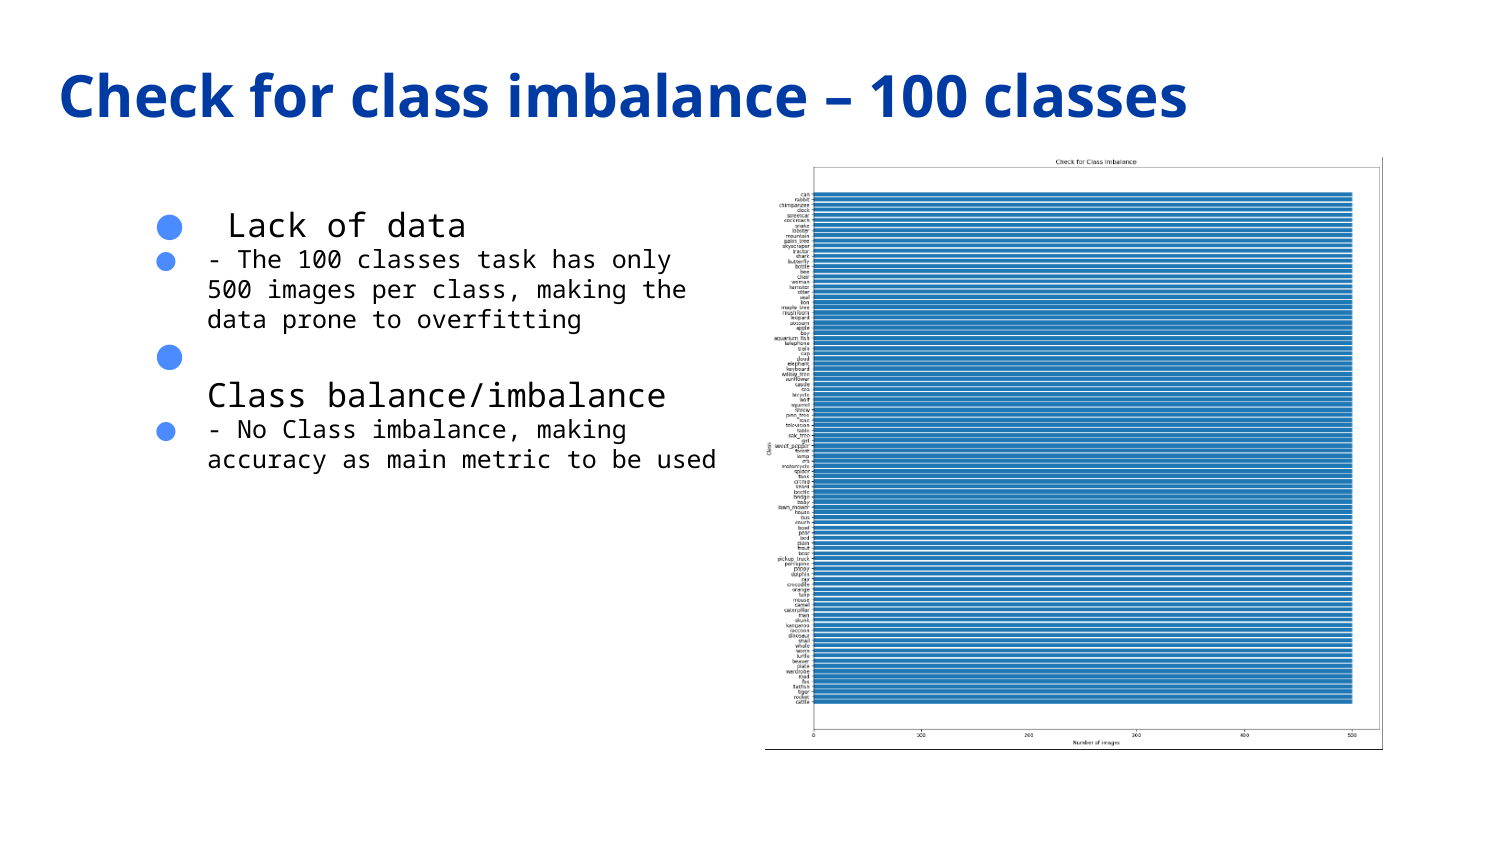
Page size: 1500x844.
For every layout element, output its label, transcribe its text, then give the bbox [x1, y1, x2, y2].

picture [765, 157, 1384, 750]
list Lack of data - The 100 classes task has only 500 images per class, making the data prone to overfitting Class balance/imbalance - No Class imbalance, making accuracy as main metric to be used [116, 189, 735, 750]
title Check for class imbalance – 100 classes [43, 43, 1456, 138]
